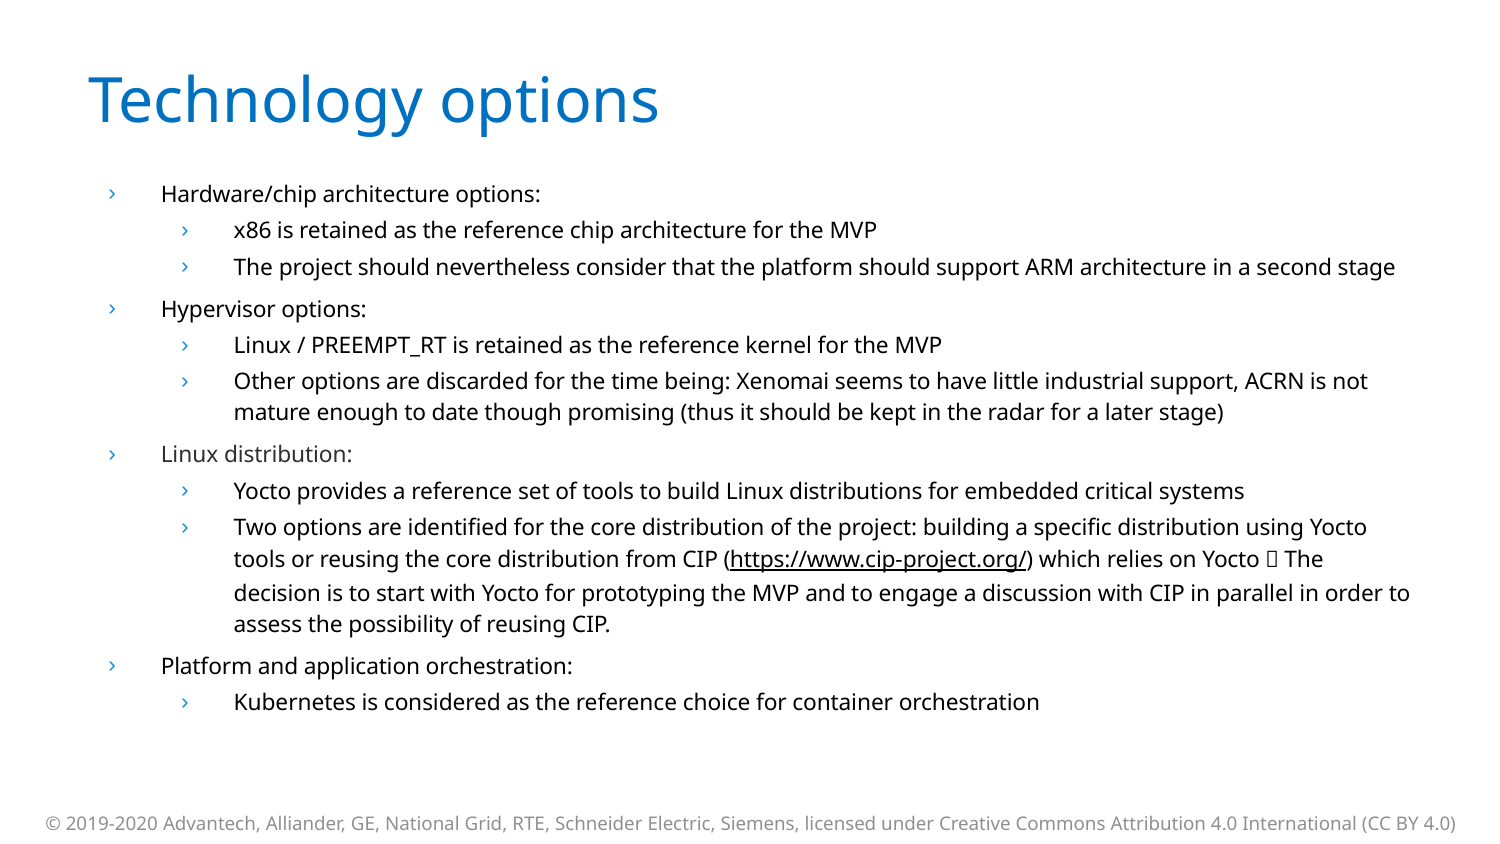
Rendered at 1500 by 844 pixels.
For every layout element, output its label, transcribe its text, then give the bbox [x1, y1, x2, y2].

title Technology options [76, 44, 1423, 160]
list Hardware/chip architecture options: x86 is retained as the reference chip architecture for the MVP The project should nevertheless consider that the platform should support ARM architecture in a second stage Hypervisor options: Linux / PREEMPT_RT is retained as the reference kernel for the MVP Other options are discarded for the time being: Xenomai seems to have little industrial support, ACRN is not mature enough to date though promising (thus it should be kept in the radar for a later stage) Linux distribution: Yocto provides a reference set of tools to build Linux distributions for embedded critical systems Two options are identified for the core distribution of the project: building a specific distribution using Yocto tools or reusing the core distribution from CIP (https://www.cip-project.org/) which relies on Yocto  The decision is to start with Yocto for prototyping the MVP and to engage a discussion with CIP in parallel in order to assess the possibility of reusing CIP. Platform and application orchestration: Kubernetes is considered as the reference choice for container orchestration [76, 164, 1423, 747]
text_box © 2019-2020 Advantech, Alliander, GE, National Grid, RTE, Schneider Electric, Siemens, licensed under Creative Commons Attribution 4.0 International (CC BY 4.0) [20, 804, 1480, 842]
